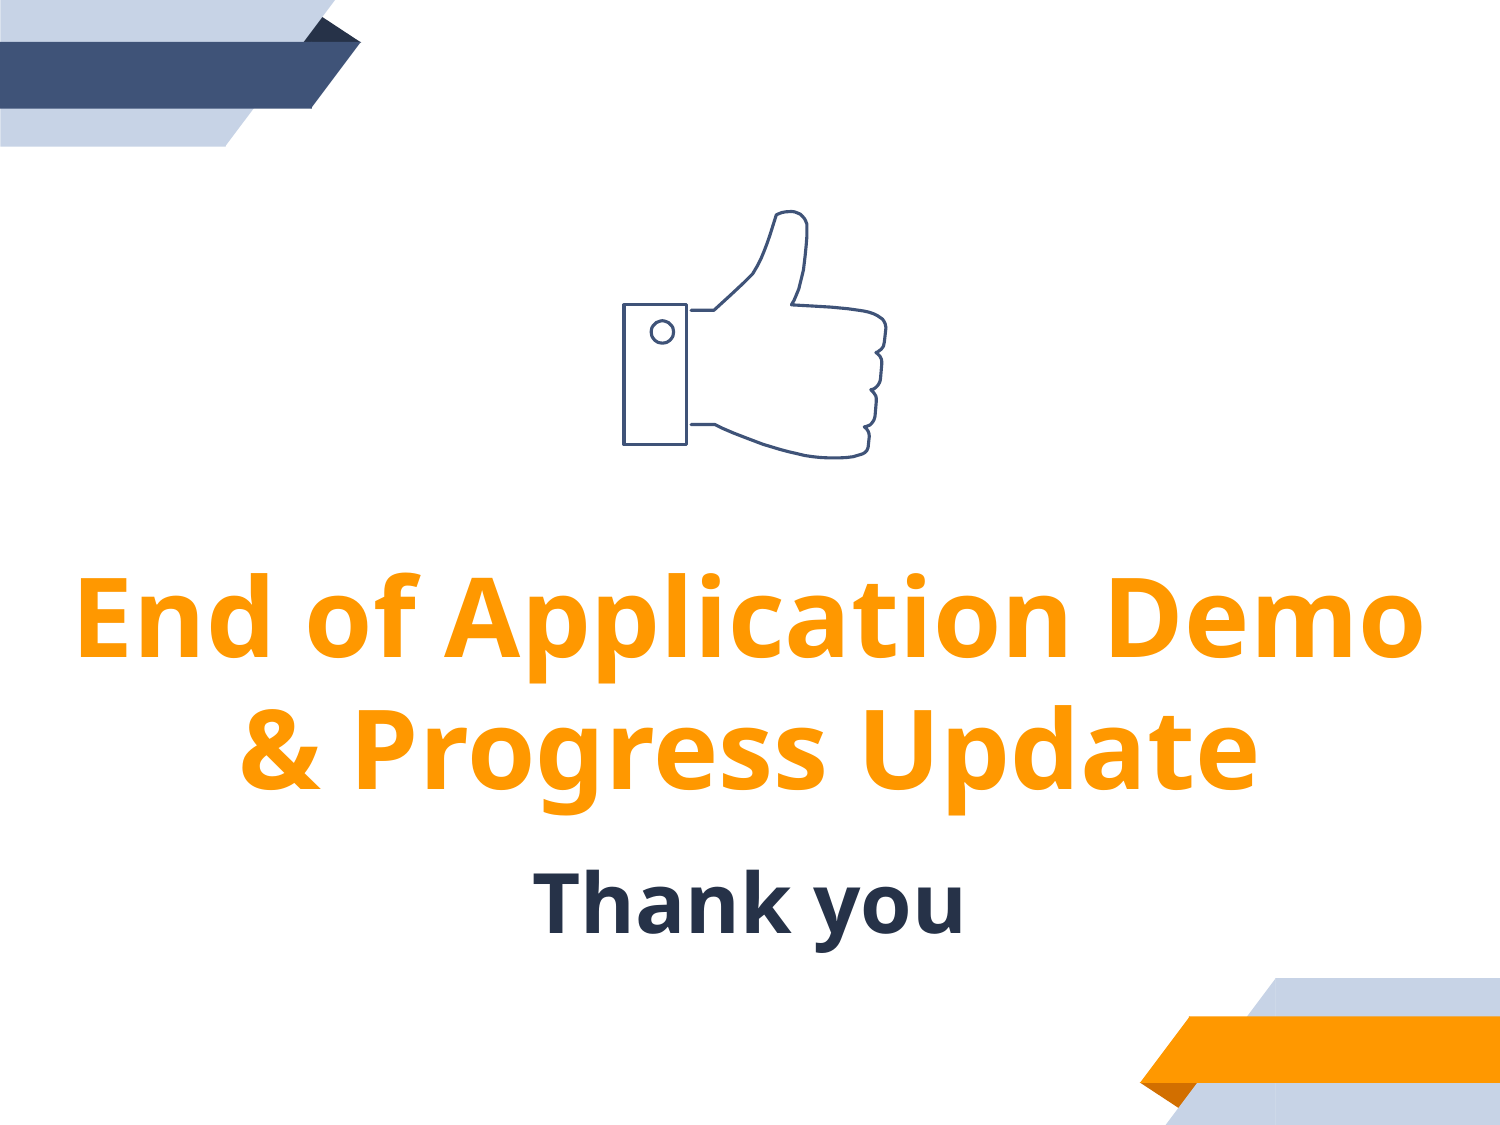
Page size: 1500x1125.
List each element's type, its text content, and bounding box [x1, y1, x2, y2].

subtitle Thank you [28, 853, 1472, 1015]
title End of Application Demo & Progress Update [28, 517, 1472, 842]
slide_number 33 [1416, 1014, 1500, 1084]
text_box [623, 211, 887, 459]
